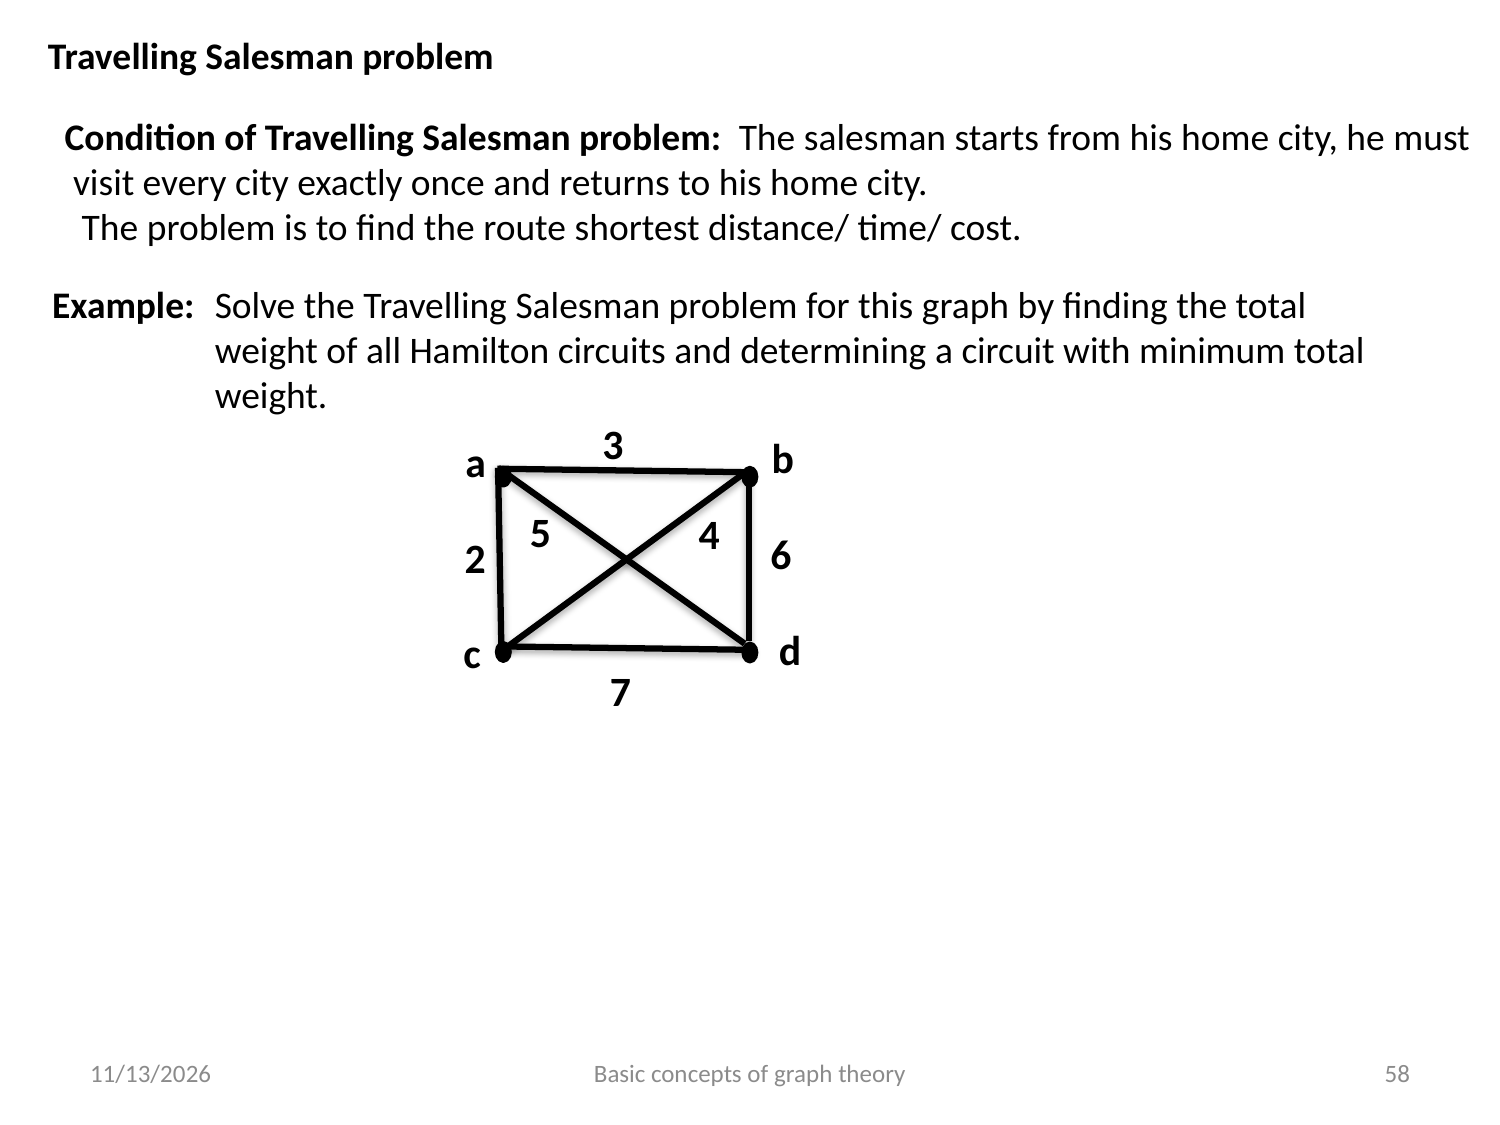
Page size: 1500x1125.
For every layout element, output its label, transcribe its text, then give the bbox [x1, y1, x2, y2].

text_box Condition of Travelling Salesman problem: The salesman starts from his home city, he must visit every city exactly once and returns to his home city. The problem is to find the route shortest distance/ time/ cost. [49, 106, 1486, 256]
text_box Travelling Salesman problem [33, 24, 510, 85]
slide_number 58 [1074, 1042, 1425, 1103]
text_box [448, 410, 817, 723]
footer Basic concepts of graph theory [512, 1042, 988, 1103]
text_box Example: [37, 273, 200, 334]
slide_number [75, 1042, 425, 1103]
text_box Solve the Travelling Salesman problem for this graph by finding the total weight of all Hamilton circuits and determining a circuit with minimum total weight. [200, 273, 1425, 424]
